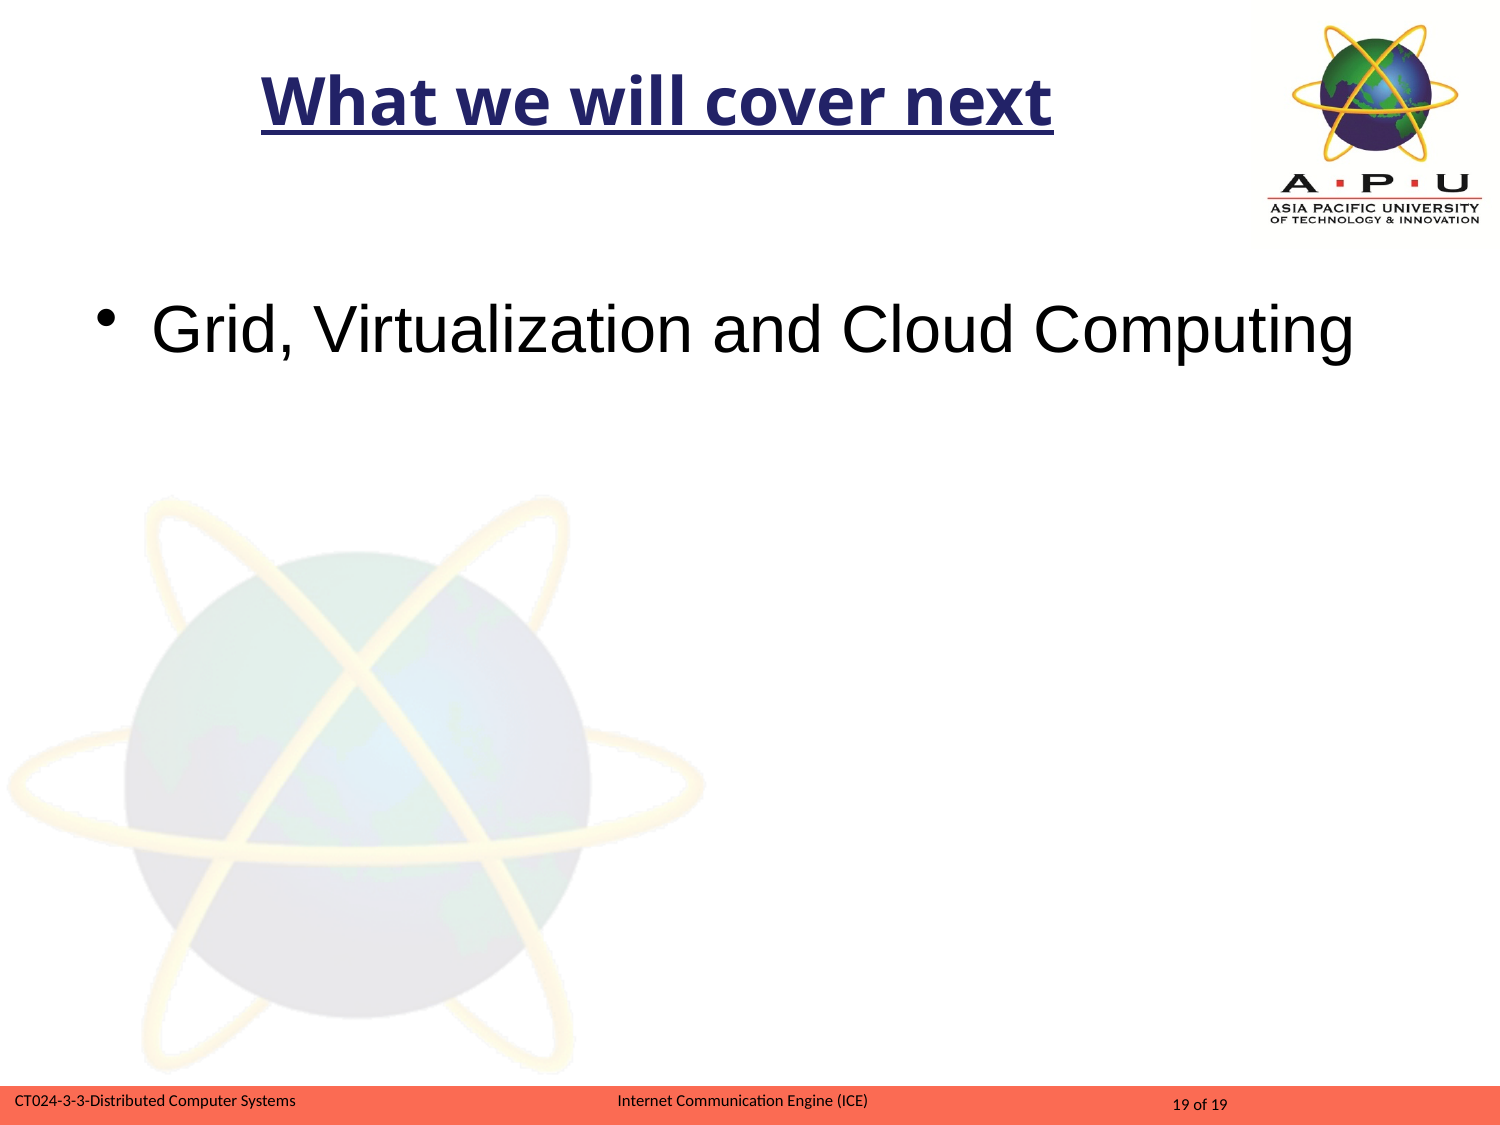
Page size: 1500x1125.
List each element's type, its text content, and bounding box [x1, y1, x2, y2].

list Grid, Virtualization and Cloud Computing [79, 278, 1430, 1021]
picture [1251, 0, 1500, 249]
title What we will cover next [79, 45, 1235, 233]
